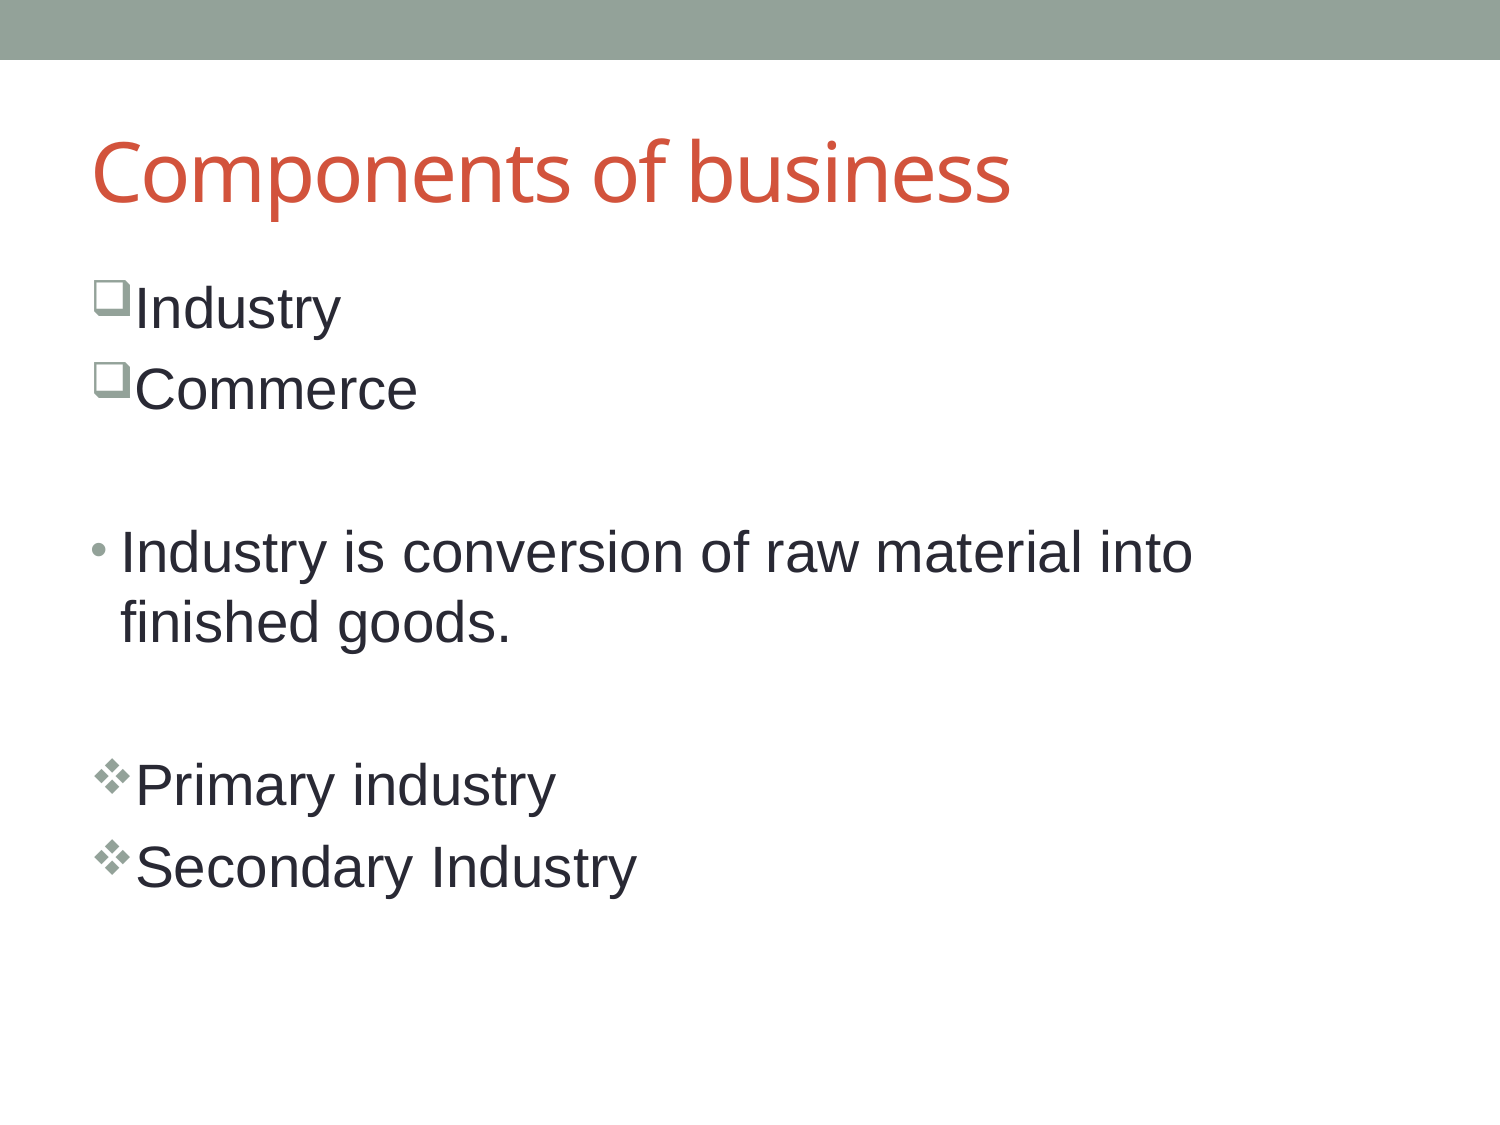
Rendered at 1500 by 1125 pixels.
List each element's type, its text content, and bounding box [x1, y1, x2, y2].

list Industry Commerce Industry is conversion of raw material into finished goods. Primary industry Secondary Industry [75, 262, 1425, 1063]
title Components of business [75, 87, 1425, 250]
